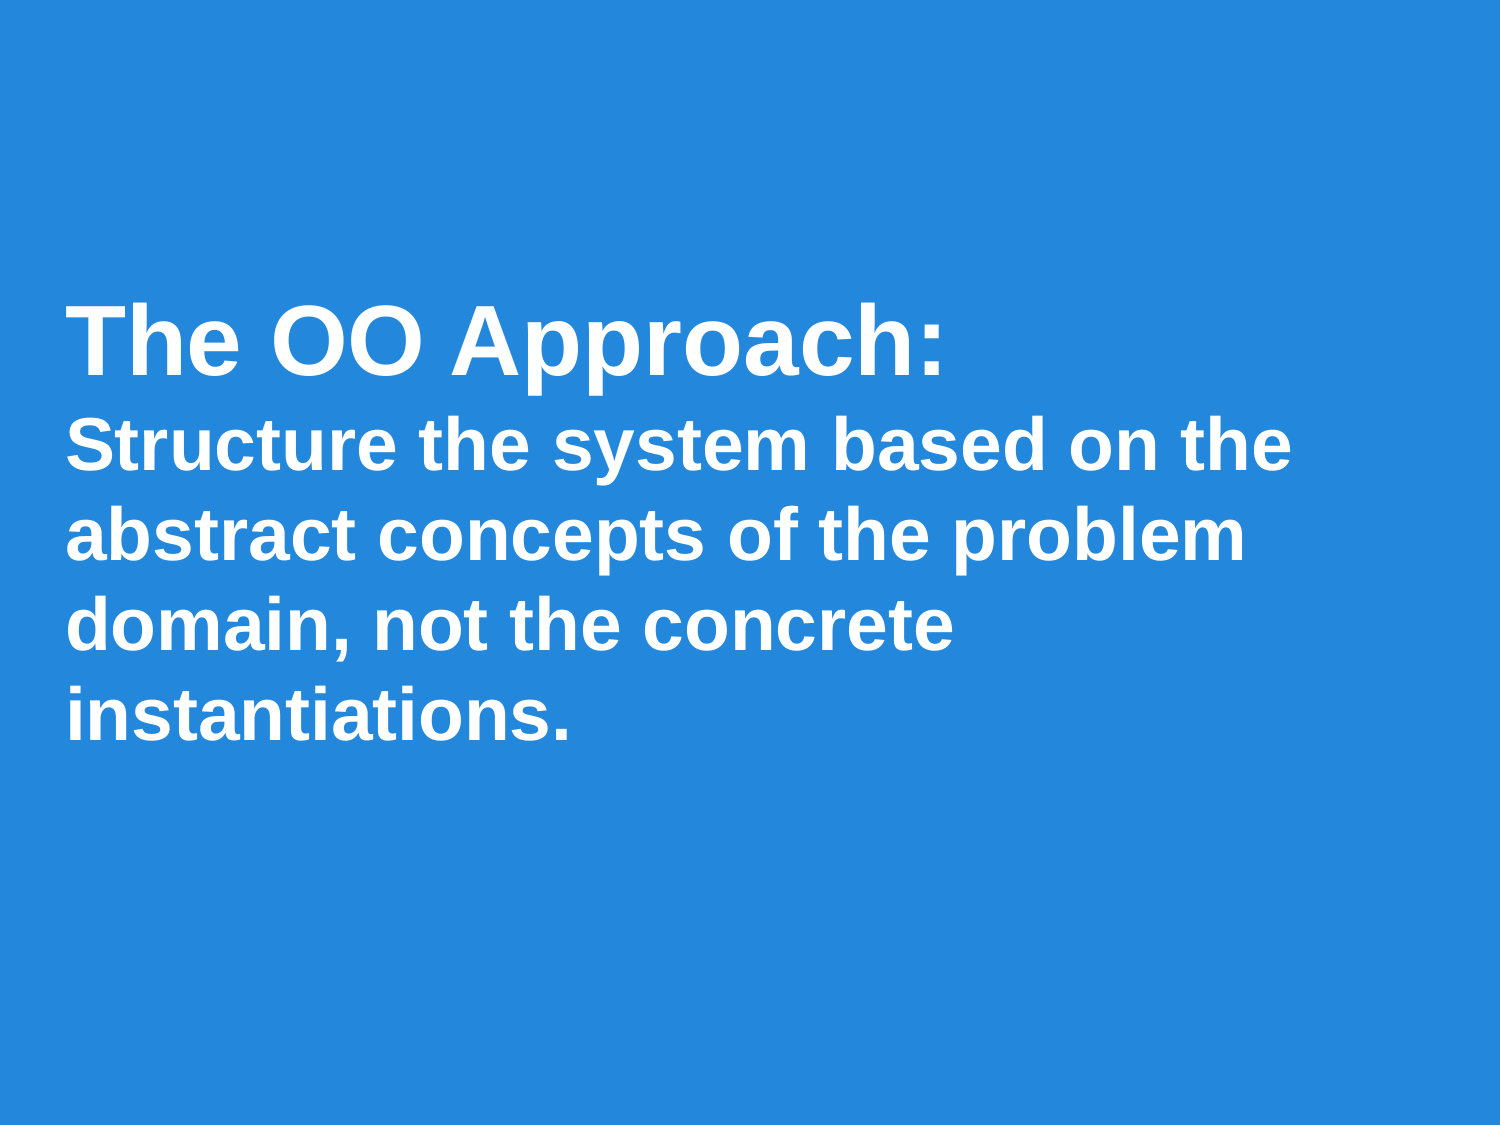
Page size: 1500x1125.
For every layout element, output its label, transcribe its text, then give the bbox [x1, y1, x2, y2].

text_box The OO Approach: Structure the system based on the abstract concepts of the problem domain, not the concrete instantiations. [49, 260, 1478, 663]
